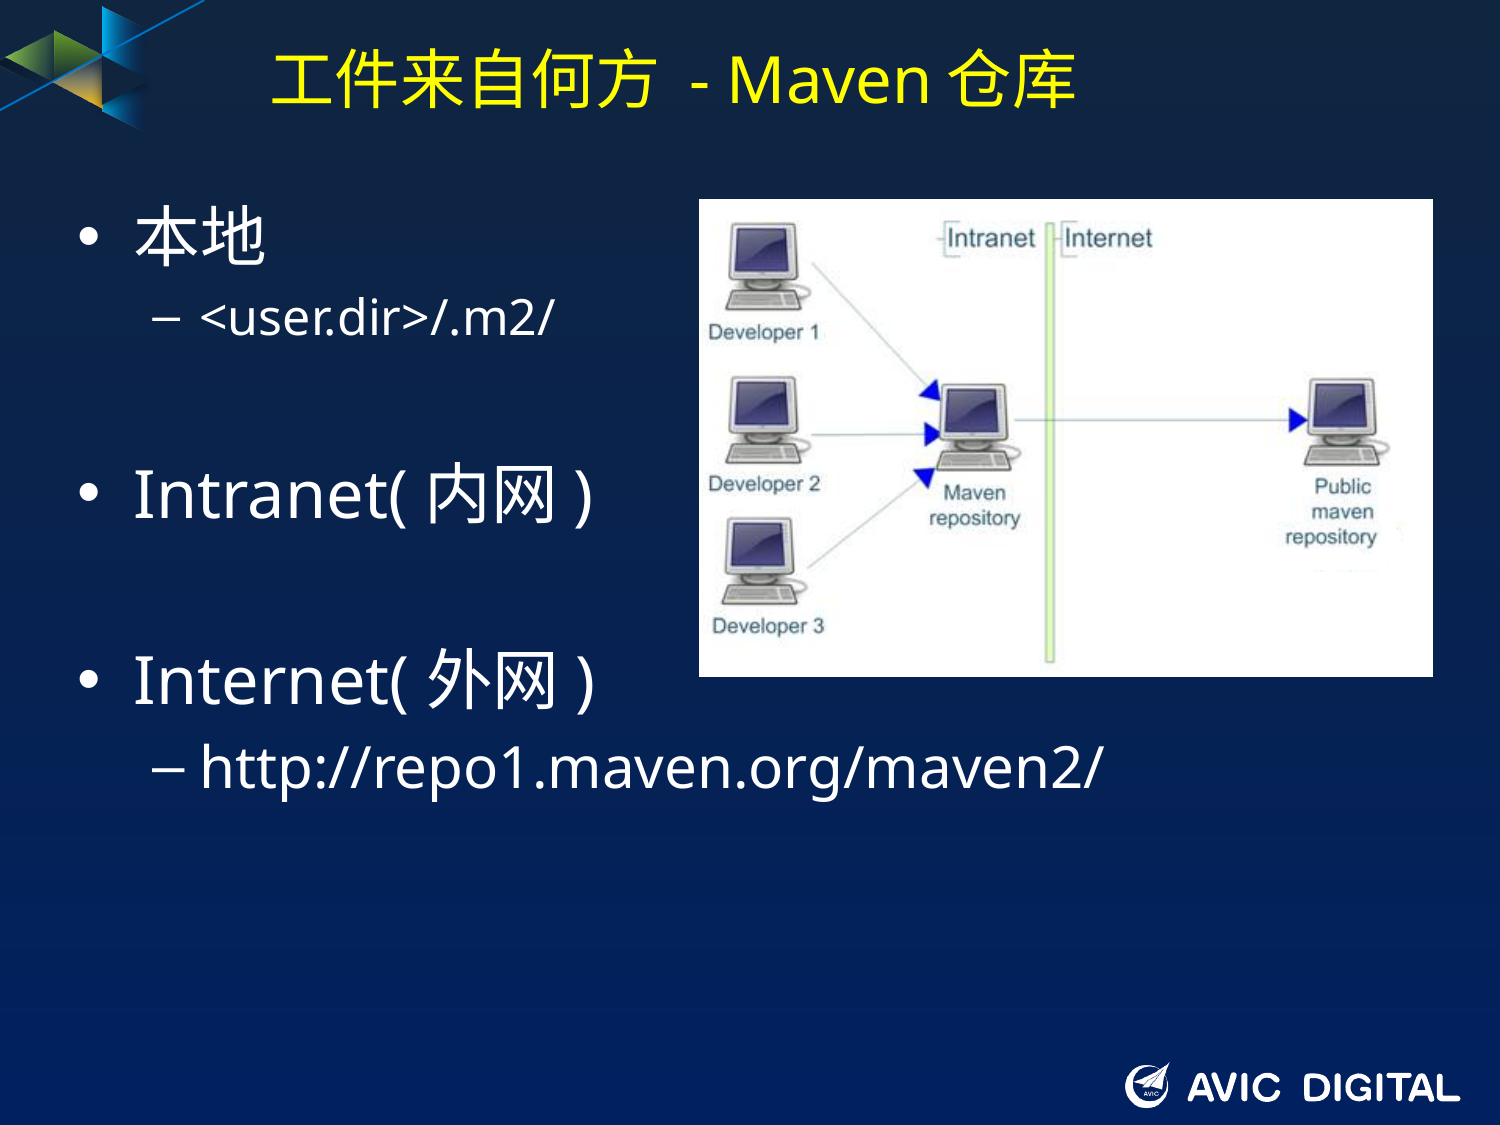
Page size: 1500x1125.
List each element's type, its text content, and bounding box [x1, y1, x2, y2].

list 本地 <user.dir>/.m2/ Intranet(内网) Internet(外网) http://repo1.maven.org/maven2/ [62, 187, 1446, 930]
title 工件来自何方 - Maven仓库 [5, 31, 1356, 125]
picture [699, 199, 1434, 677]
picture [1116, 1058, 1180, 1110]
